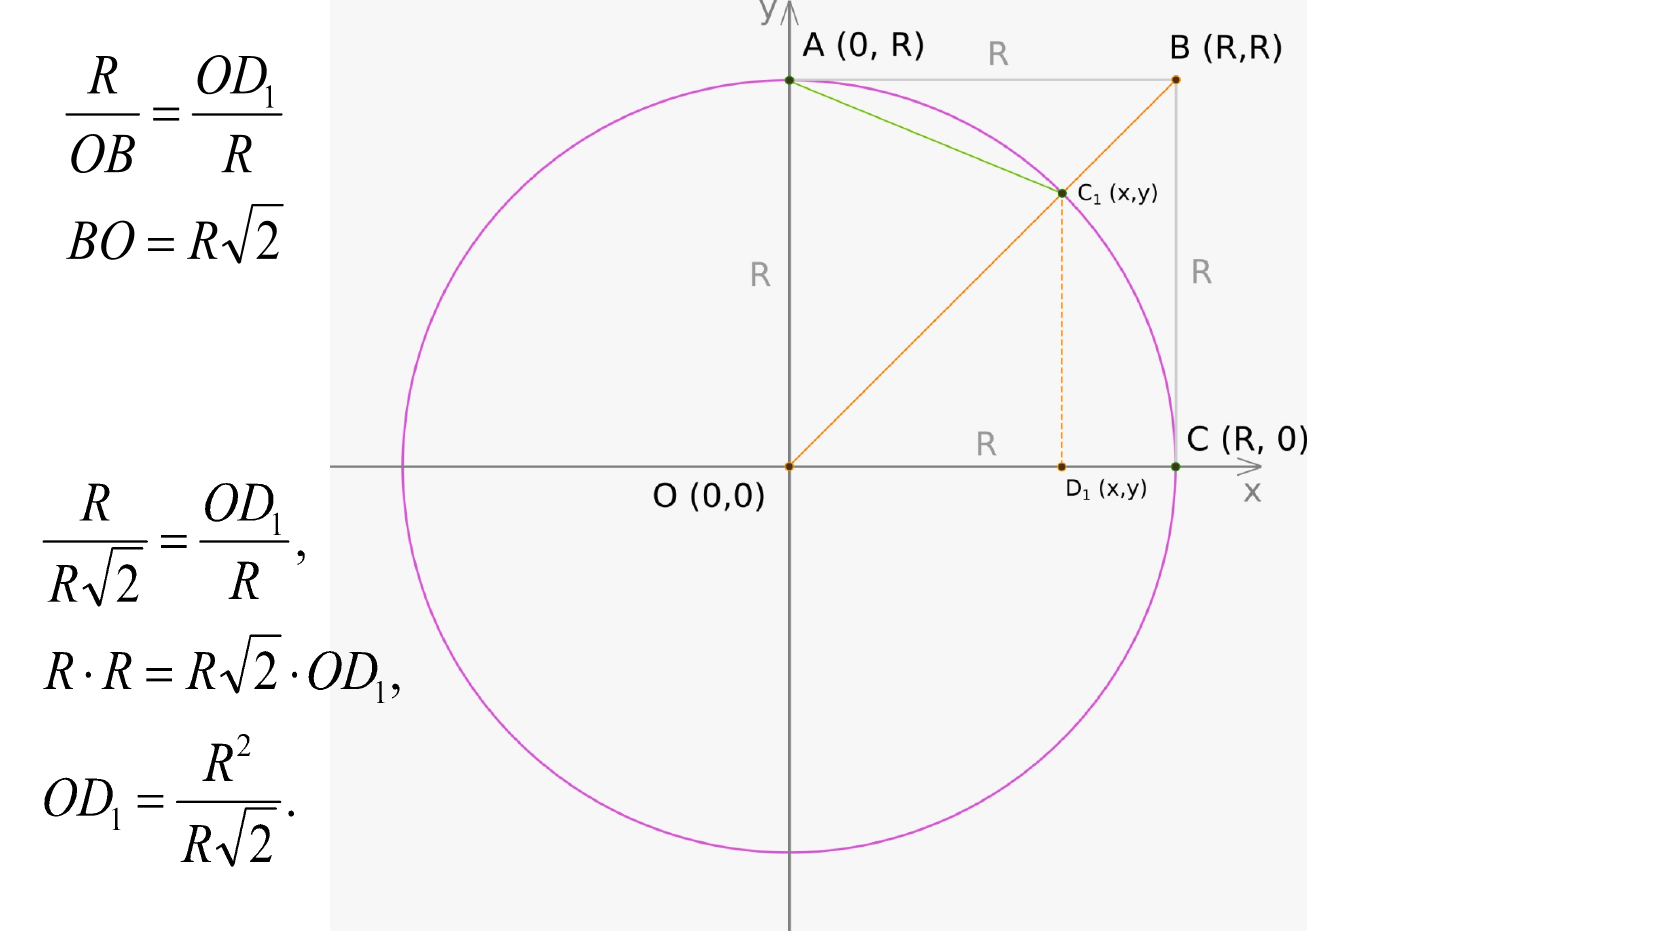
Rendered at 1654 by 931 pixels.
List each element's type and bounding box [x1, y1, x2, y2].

picture [35, 0, 1307, 931]
picture [58, 193, 294, 273]
picture [58, 39, 294, 185]
